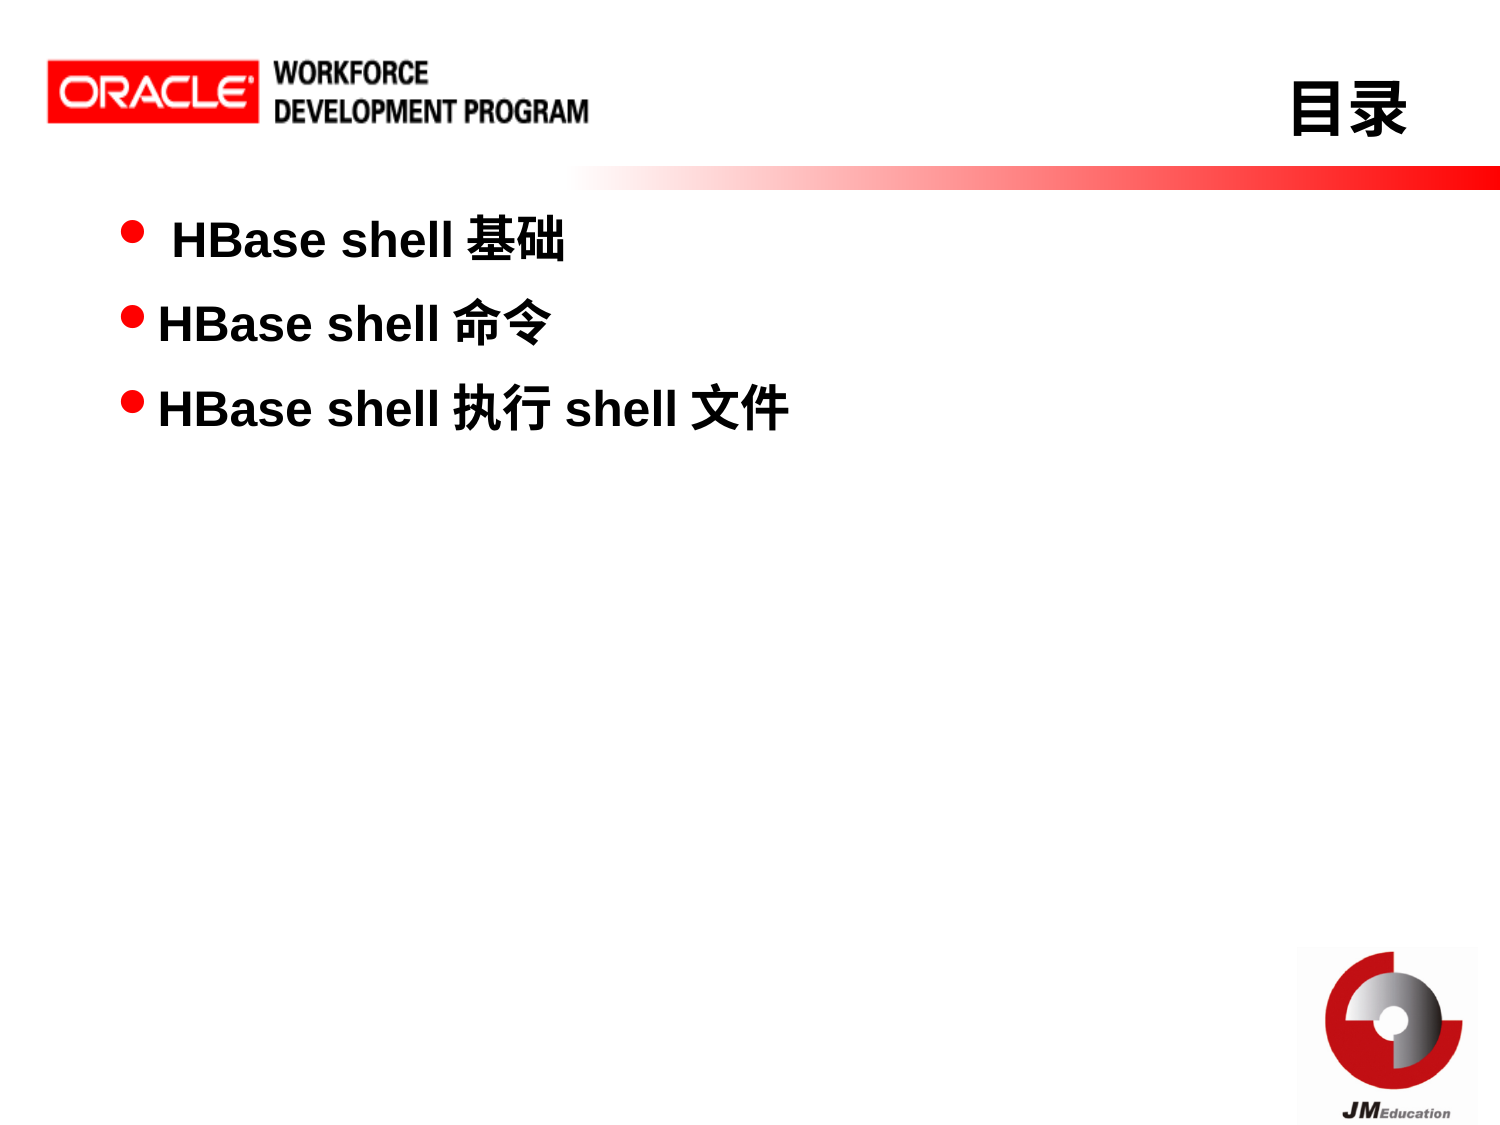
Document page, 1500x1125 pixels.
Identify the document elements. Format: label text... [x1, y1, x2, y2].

picture [1297, 947, 1478, 1125]
text_box 目录 [99, 37, 1425, 152]
text_box HBase shell基础 HBase shell命令 HBase shell执行shell文件 [74, 199, 1438, 1025]
picture [0, 0, 636, 186]
